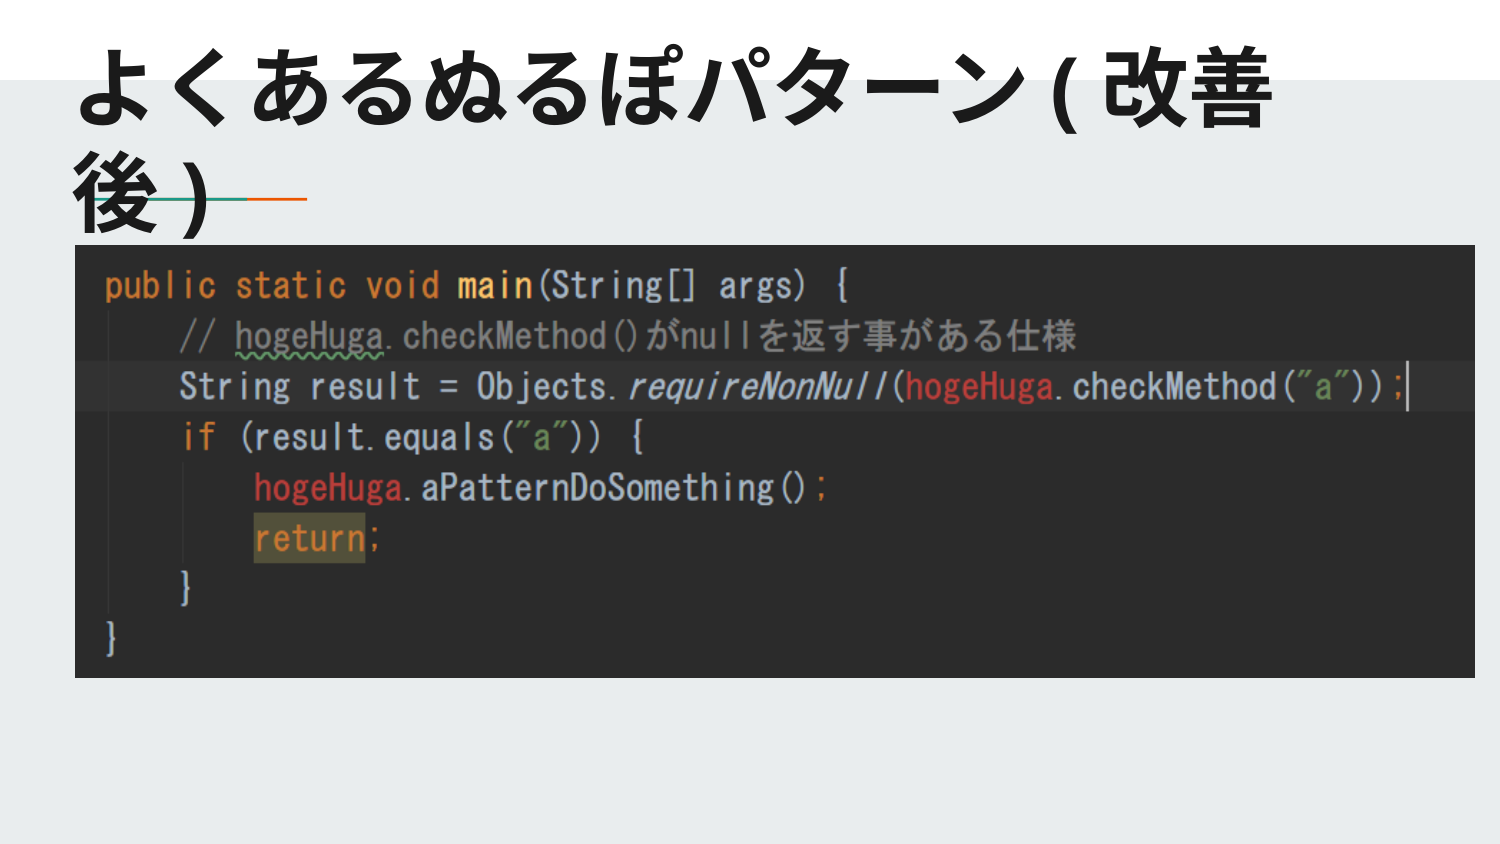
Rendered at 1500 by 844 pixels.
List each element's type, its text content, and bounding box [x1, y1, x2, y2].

picture [74, 245, 1476, 678]
title よくあるぬるぽパターン(改善後) [56, 54, 1368, 221]
